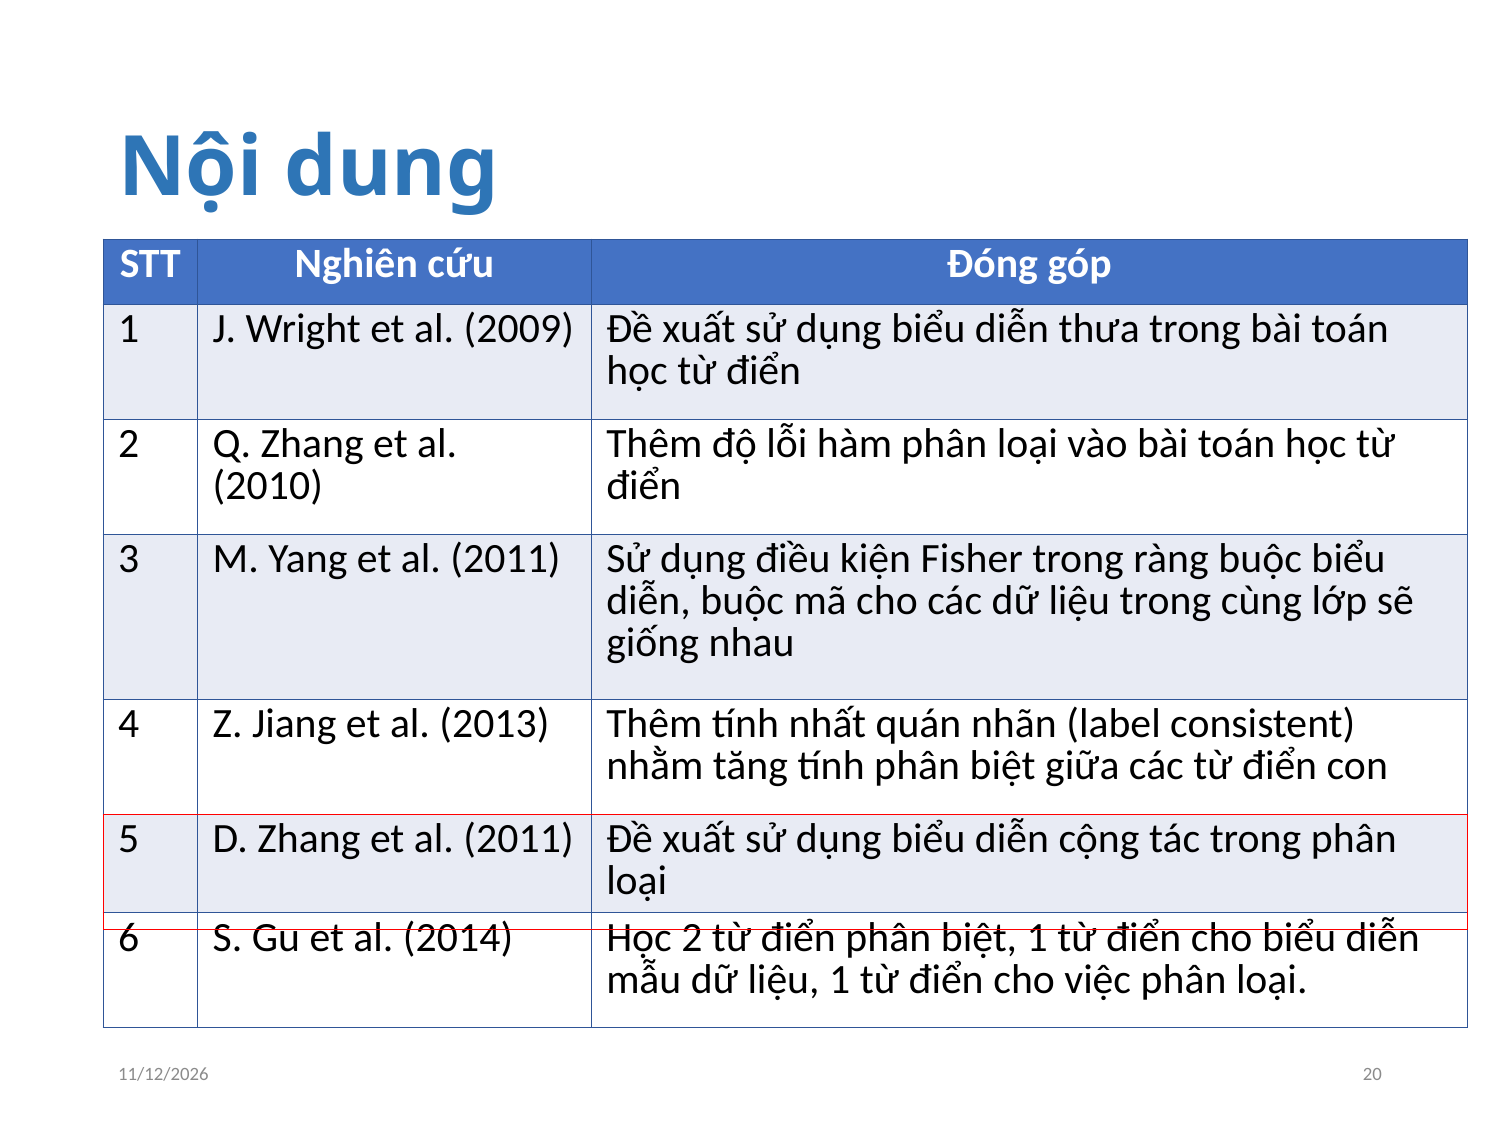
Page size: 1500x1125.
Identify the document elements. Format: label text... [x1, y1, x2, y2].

table_cell 1 [104, 305, 197, 419]
text_box [103, 814, 1468, 930]
table_cell Thêm tính nhất quán nhãn (label consistent) nhằm tăng tính phân biệt giữa các từ điển con [592, 700, 1467, 814]
table_cell J. Wright et al. (2009) [198, 305, 591, 419]
table_cell M. Yang et al. (2011) [198, 535, 591, 699]
table_cell 4 [104, 700, 197, 814]
table_cell 3 [104, 535, 197, 699]
table_cell Thêm độ lỗi hàm phân loại vào bài toán học từ điển [592, 420, 1467, 534]
table_cell 6 [104, 930, 197, 1027]
table_cell 2 [104, 420, 197, 534]
title Nội dung [103, 59, 1397, 239]
table_cell Z. Jiang et al. (2013) [198, 700, 591, 814]
table_header STT [104, 240, 197, 304]
table_cell Đề xuất sử dụng biểu diễn thưa trong bài toán học từ điển [592, 305, 1467, 419]
table_cell Học 2 từ điển phân biệt, 1 từ điển cho biểu diễn mẫu dữ liệu, 1 từ điển cho việc phân loại. [592, 930, 1467, 1027]
table_cell Q. Zhang et al. (2010) [198, 420, 591, 534]
table_header Nghiên cứu [198, 240, 591, 304]
table_cell Sử dụng điều kiện Fisher trong ràng buộc biểu diễn, buộc mã cho các dữ liệu trong cùng lớp sẽ giống nhau [592, 535, 1467, 699]
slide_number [103, 1042, 441, 1103]
table_cell S. Gu et al. (2014) [198, 930, 591, 1027]
slide_number 20 [1059, 1042, 1397, 1103]
table_header Đóng góp [592, 240, 1467, 304]
